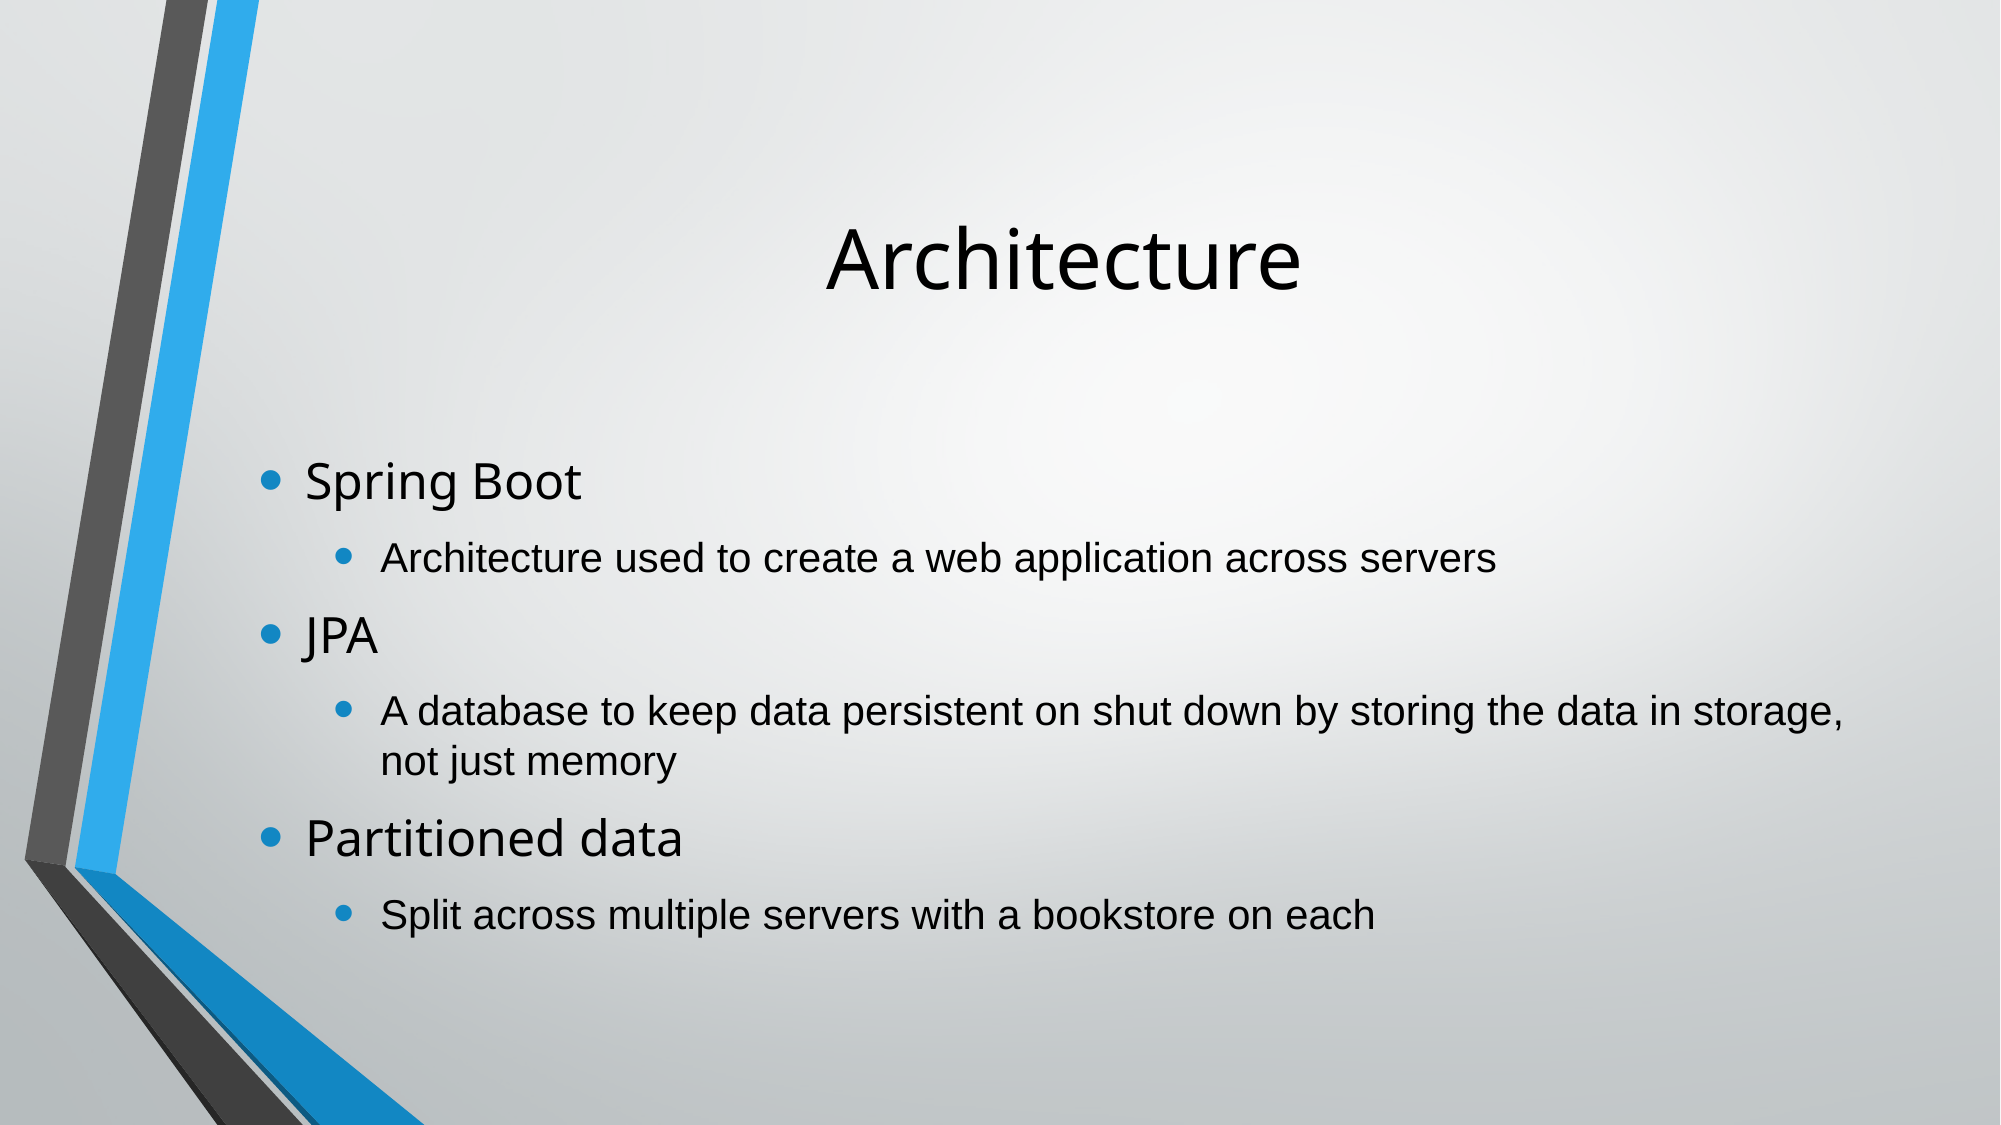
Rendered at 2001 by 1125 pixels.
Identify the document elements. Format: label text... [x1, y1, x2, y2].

list Spring Boot Architecture used to create a web application across servers JPA A database to keep data persistent on shut down by storing the data in storage, not just memory Partitioned data Split across multiple servers with a bookstore on each [243, 437, 1887, 950]
title Architecture [243, 112, 1887, 400]
